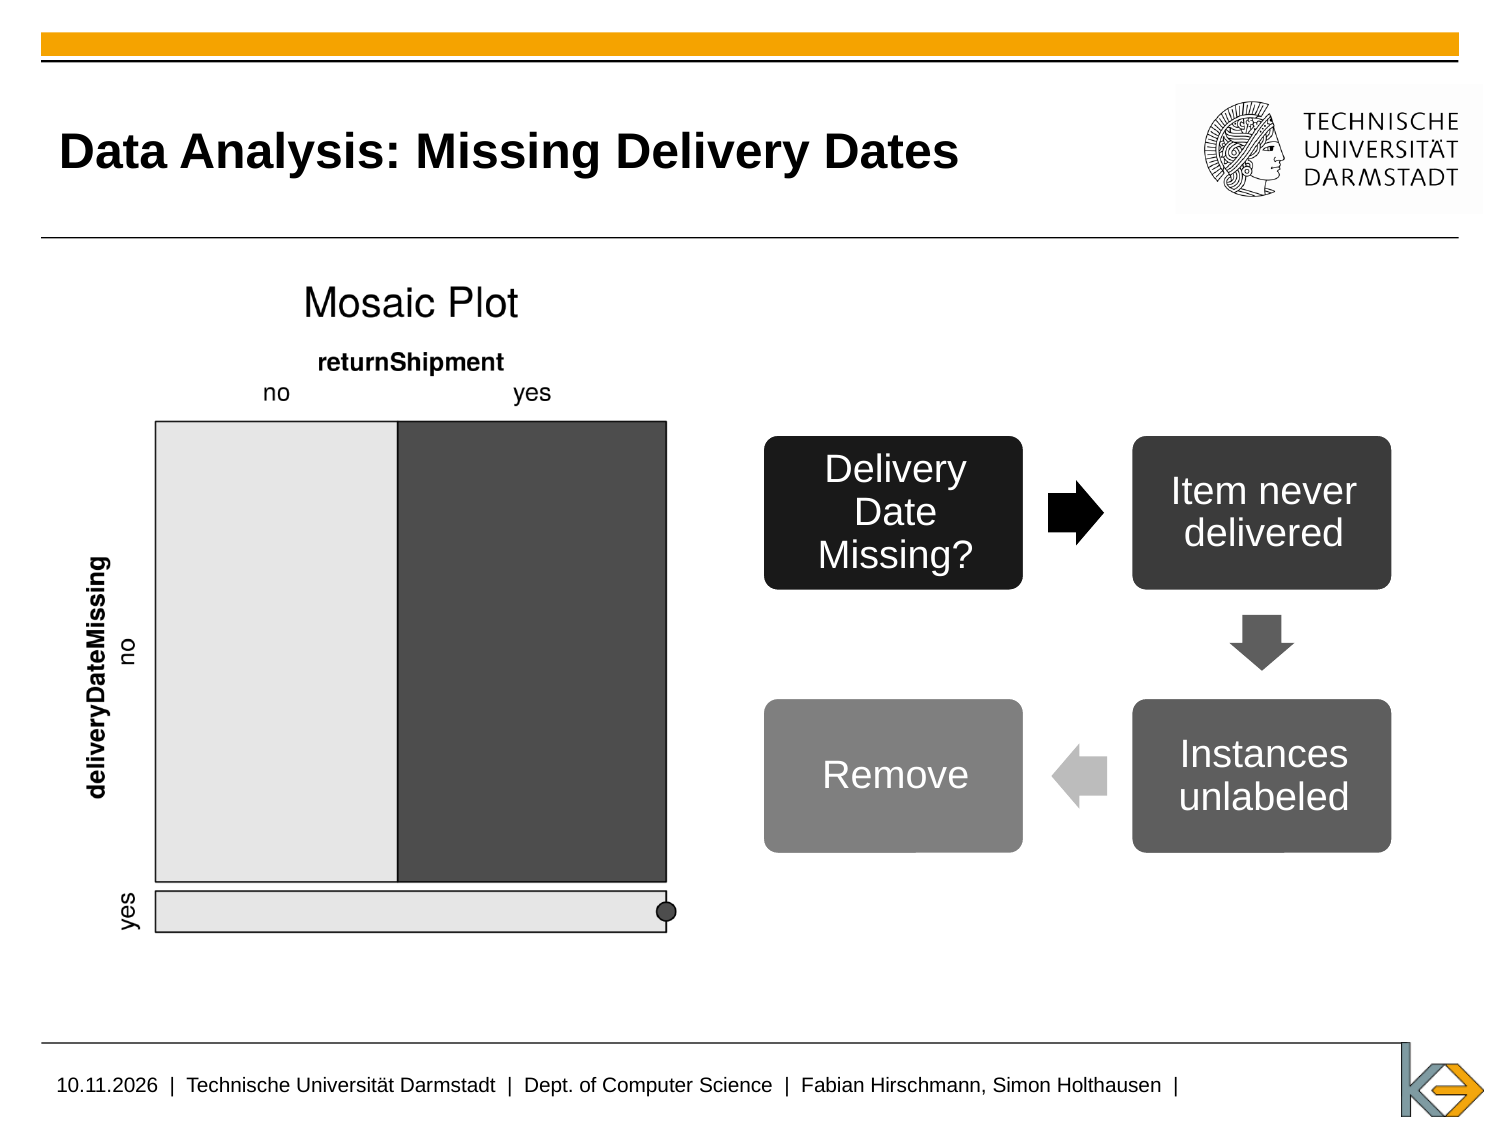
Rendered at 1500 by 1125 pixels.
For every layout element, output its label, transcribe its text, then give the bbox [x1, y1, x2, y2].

picture [1175, 84, 1483, 214]
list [791, 277, 1394, 1012]
title Data Analysis: Missing Delivery Dates [58, 79, 1149, 218]
picture [1401, 1042, 1484, 1117]
picture [35, 195, 786, 1097]
